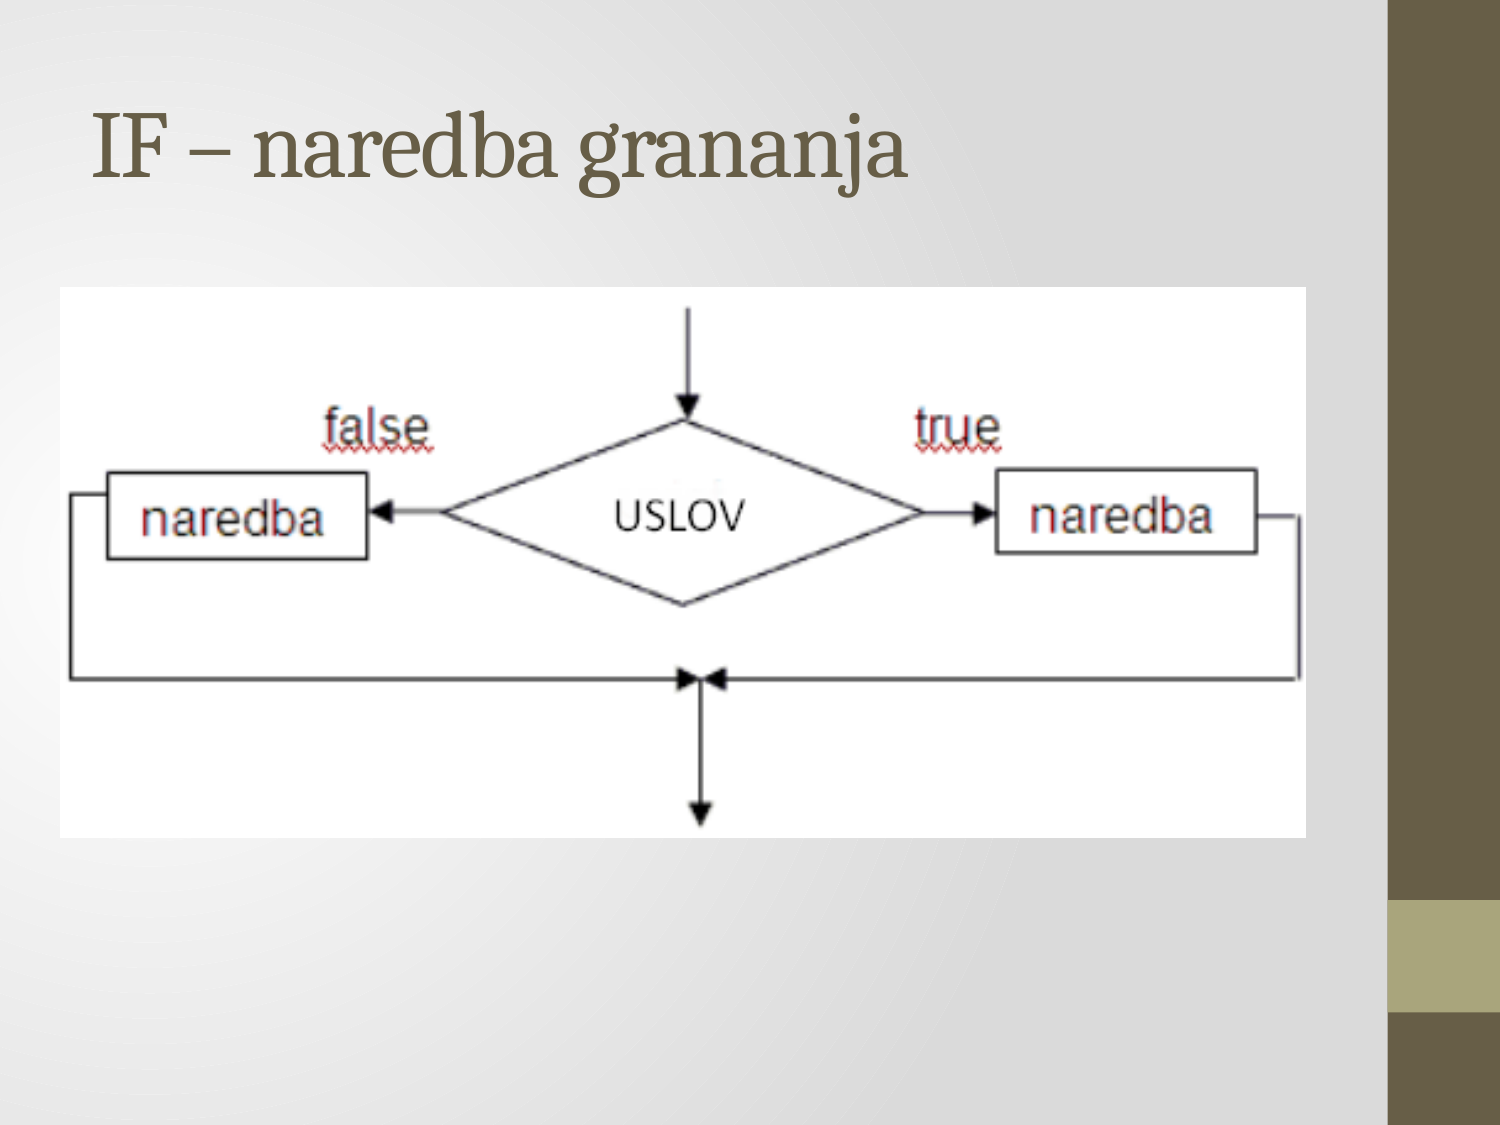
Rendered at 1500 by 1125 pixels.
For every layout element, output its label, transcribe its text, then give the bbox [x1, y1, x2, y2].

title IF – naredba grananja [75, 45, 1325, 233]
picture [59, 286, 1307, 838]
